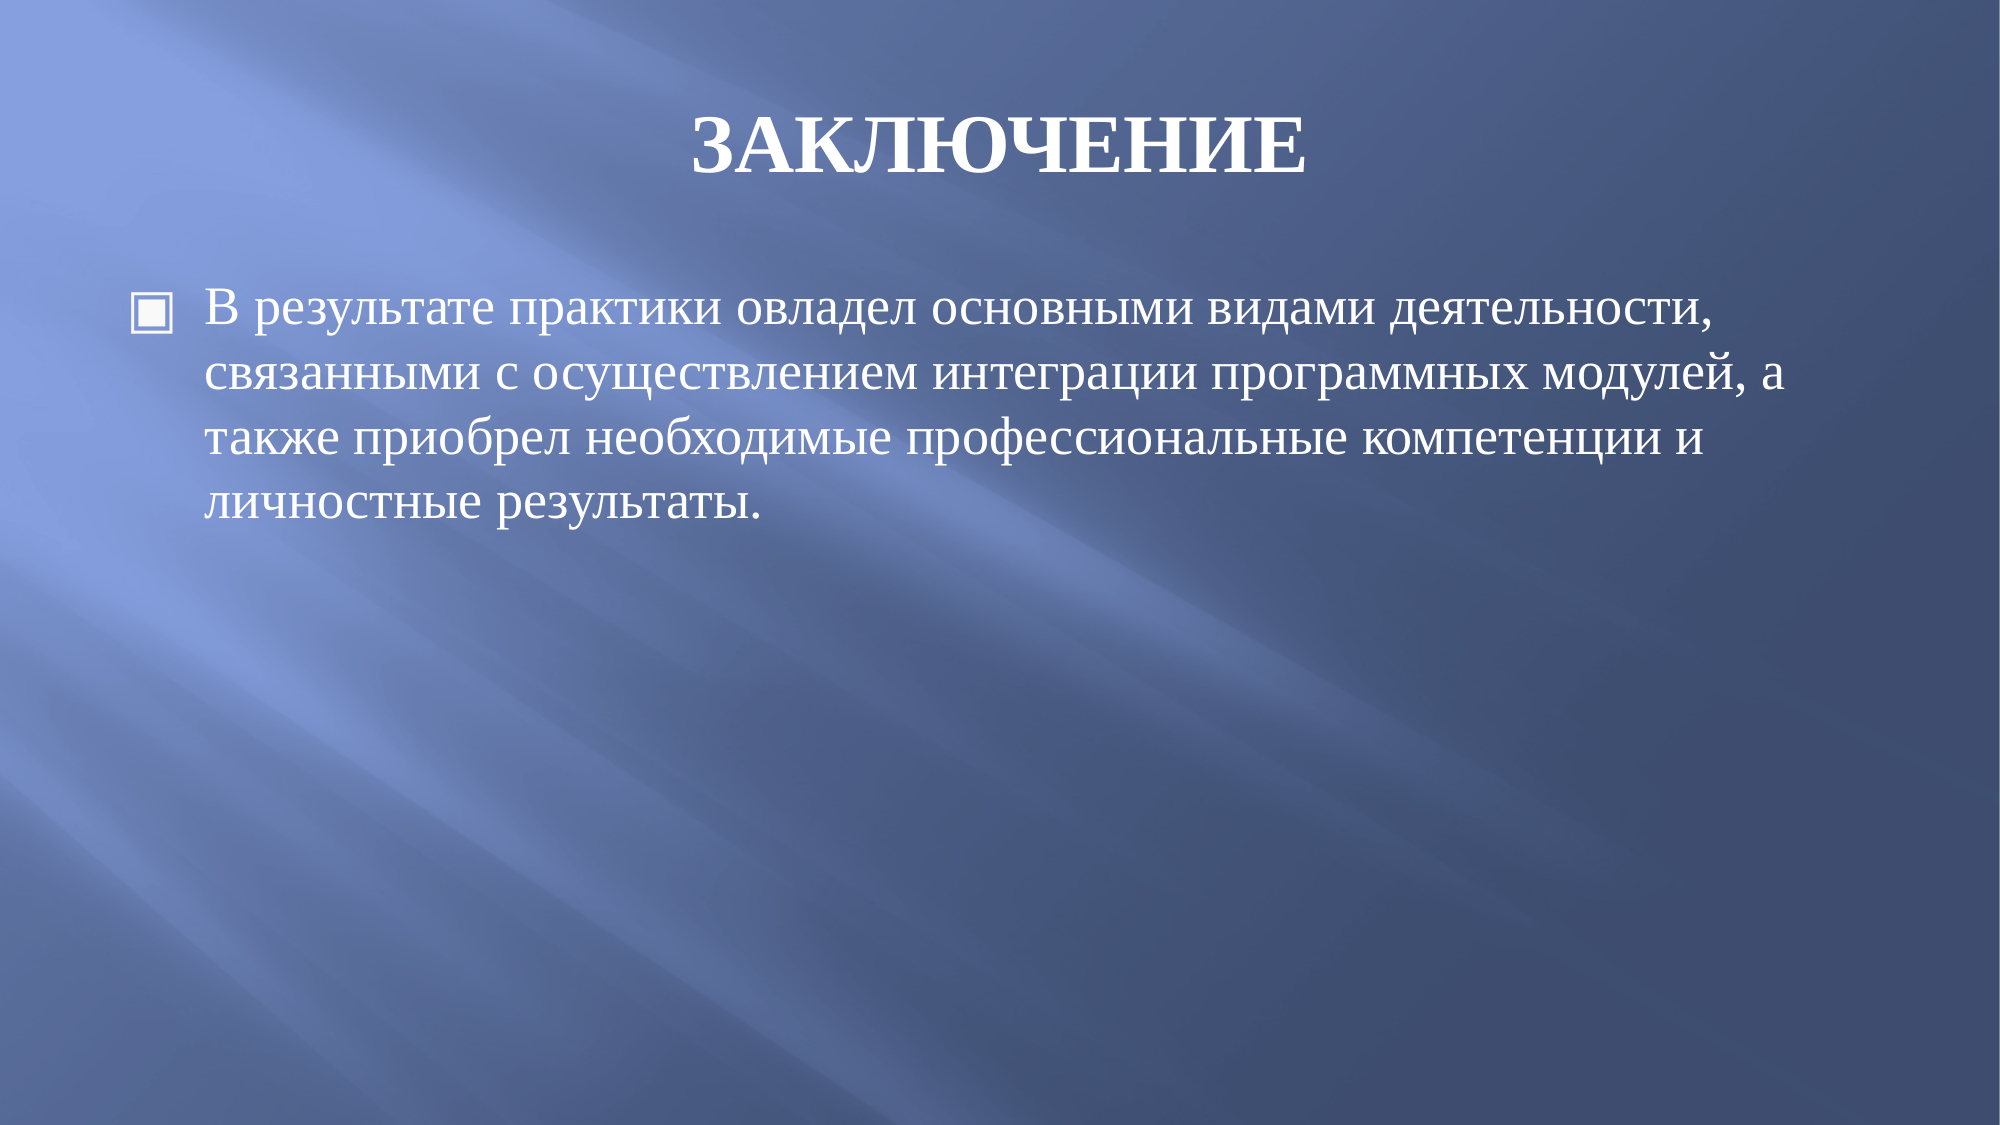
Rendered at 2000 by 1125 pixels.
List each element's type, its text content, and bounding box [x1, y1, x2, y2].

list В результате практики овладел основными видами деятельности, связанными с осуществлением интеграции программных модулей, а также приобрел необходимые профессиональные компетенции и личностные результаты. [99, 262, 1900, 1035]
picture [0, 0, 2000, 1125]
title ЗАКЛЮЧЕНИЕ [99, 45, 1900, 233]
